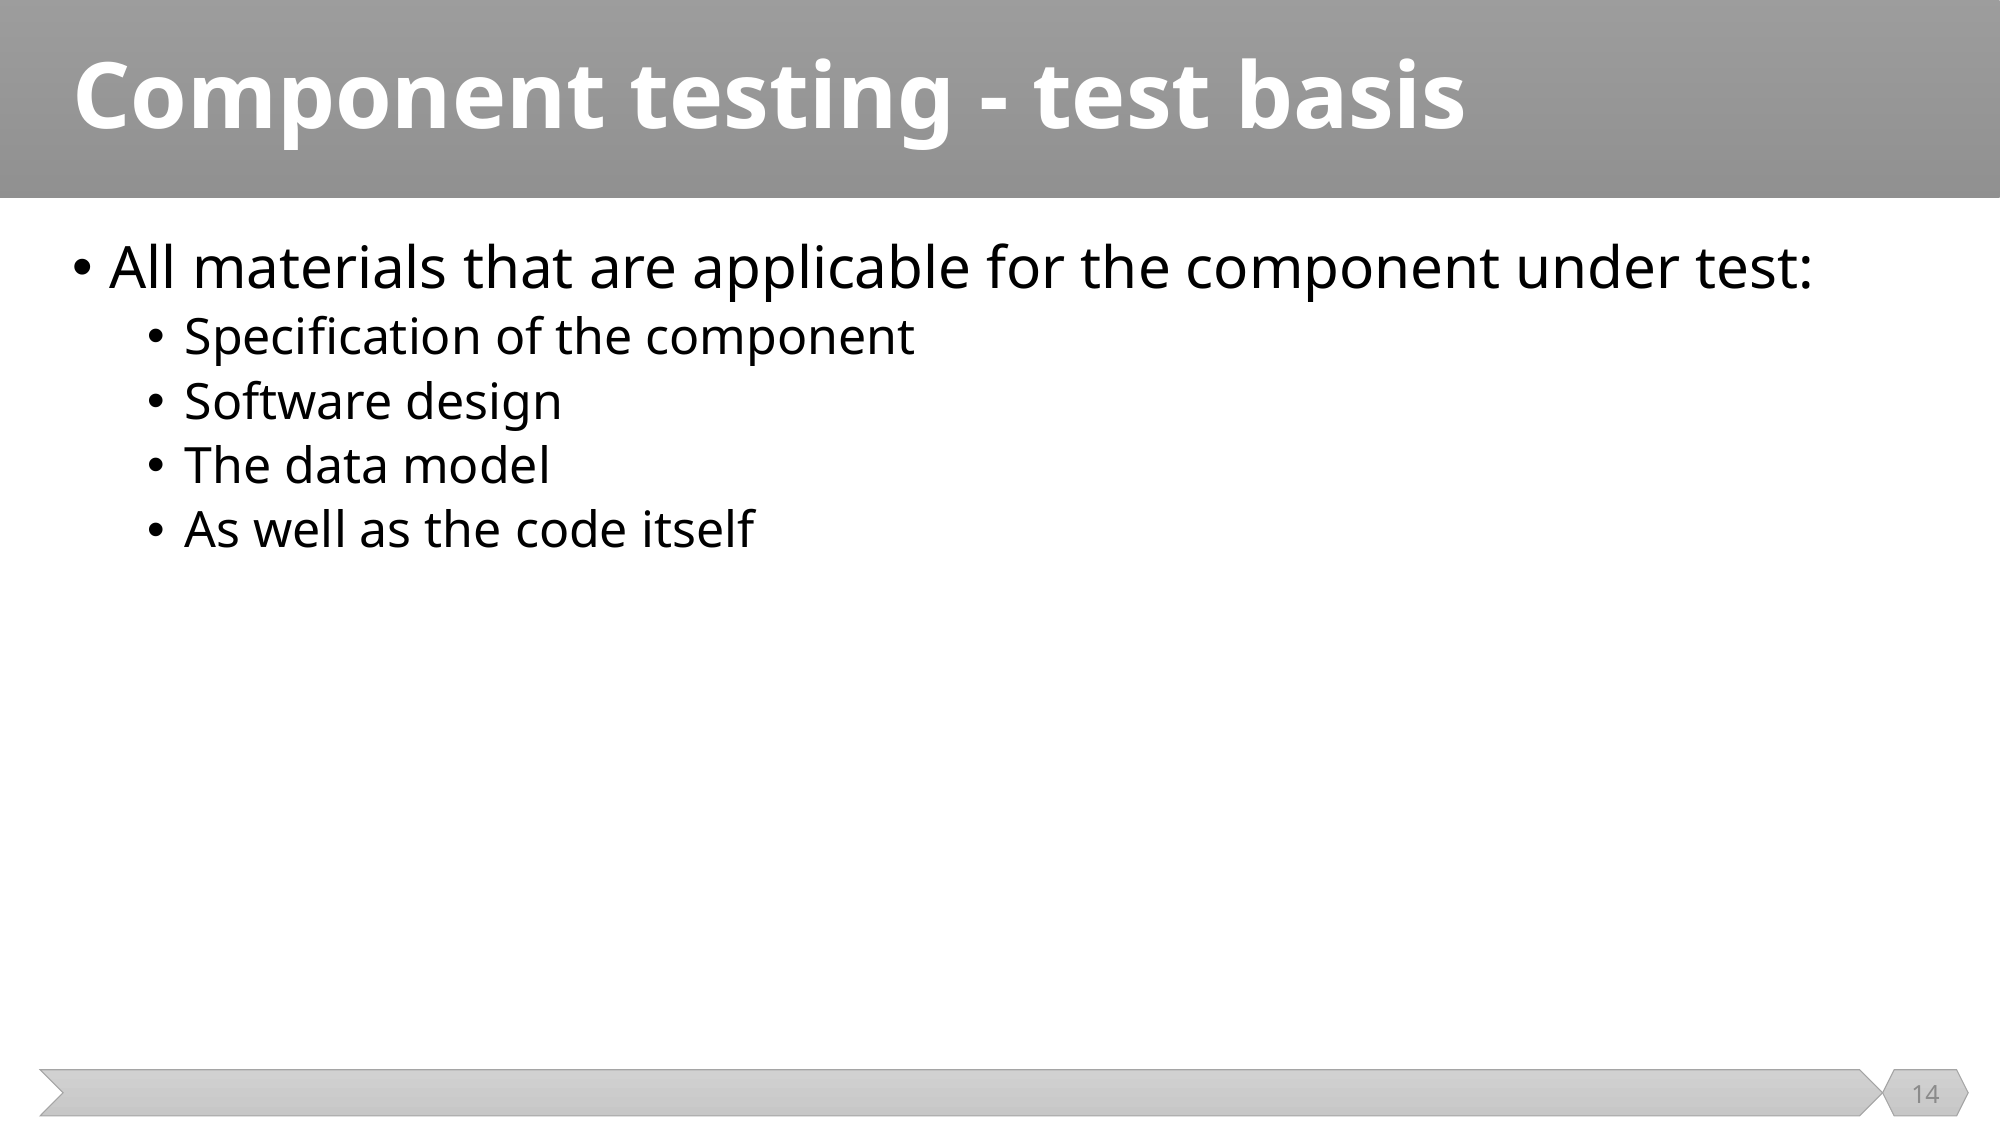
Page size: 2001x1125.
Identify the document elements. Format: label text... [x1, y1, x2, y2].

title Component testing - test basis [56, 0, 1969, 199]
slide_number 14 [1882, 1065, 1969, 1125]
list All materials that are applicable for the component under test: Specification of the component Software design The data model As well as the code itself [56, 230, 1969, 1010]
